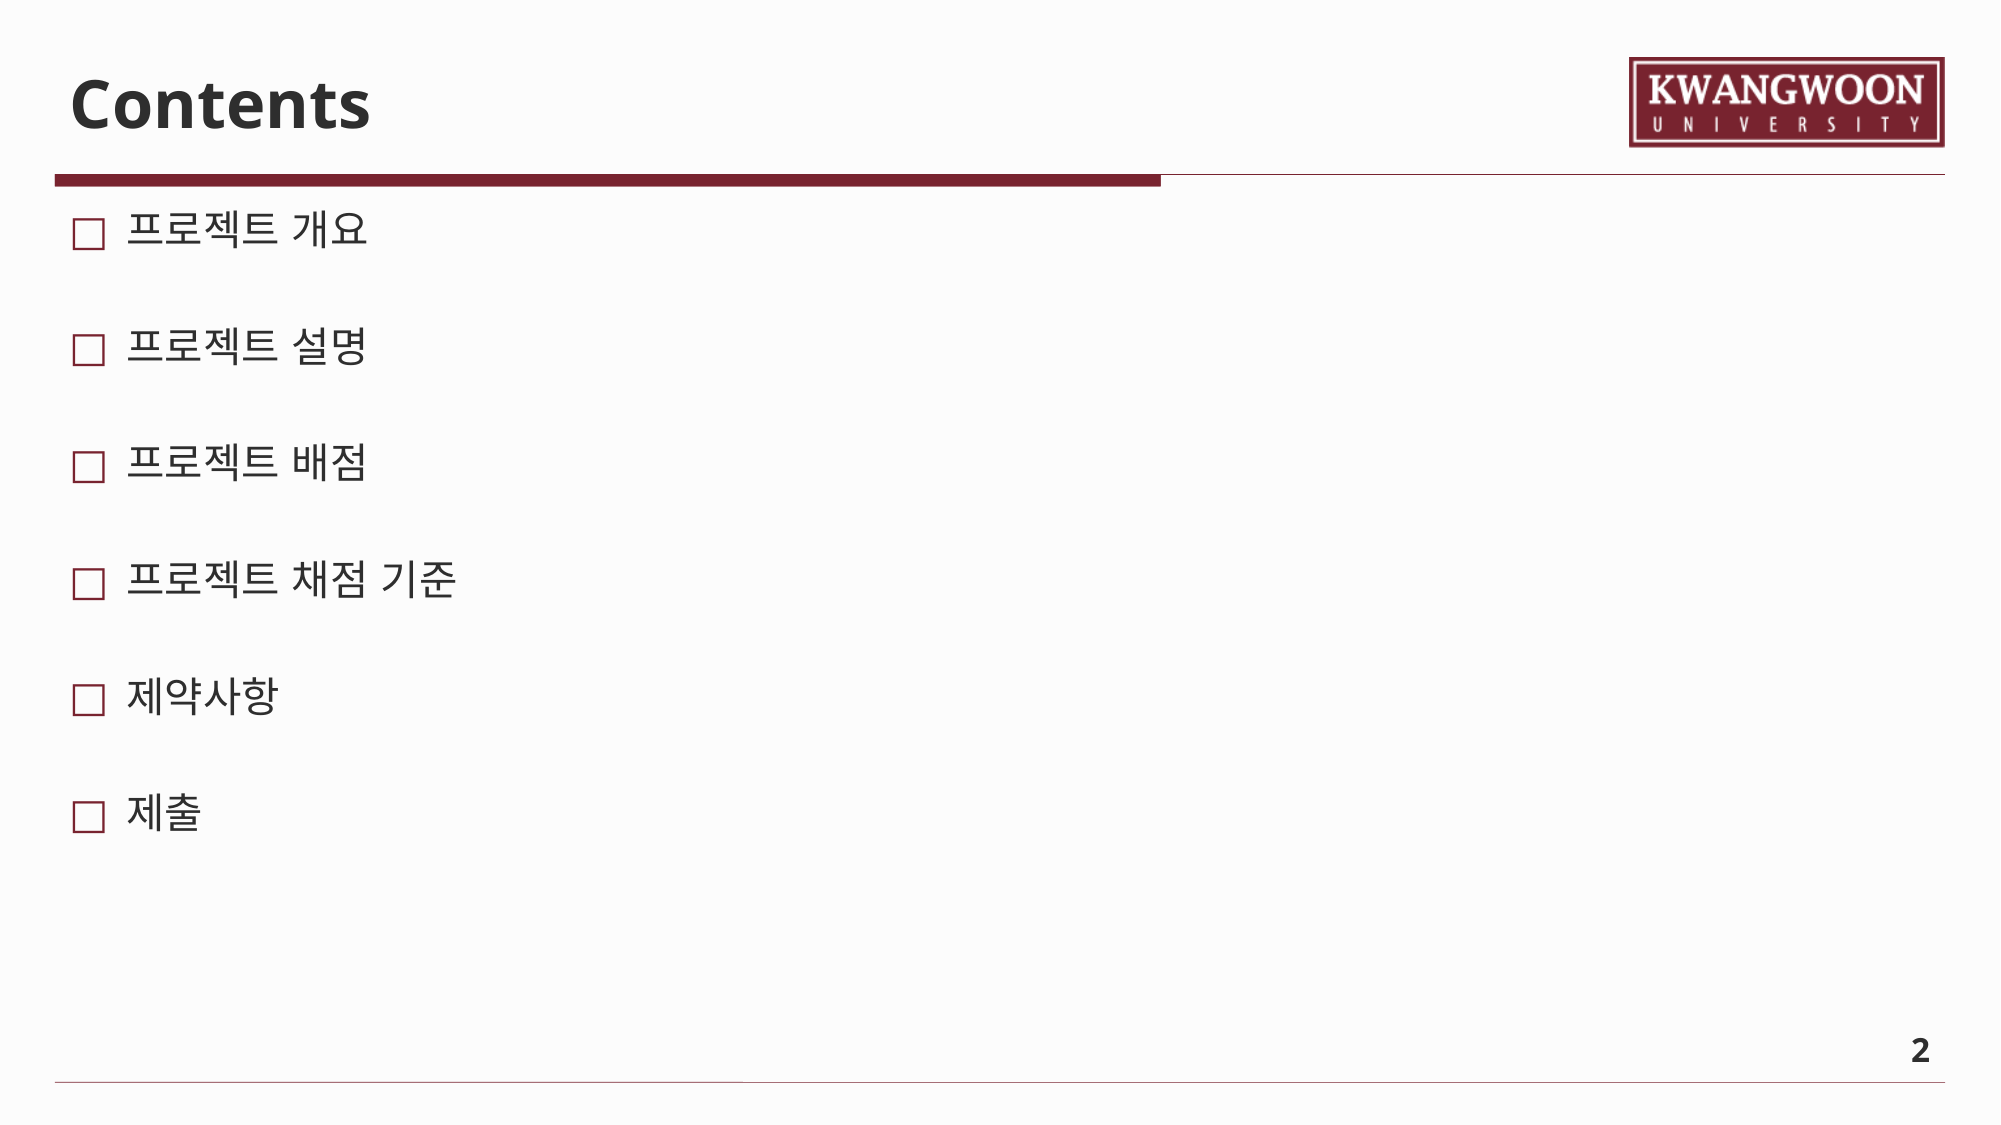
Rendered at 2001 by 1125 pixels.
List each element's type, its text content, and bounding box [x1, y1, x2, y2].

title Contents [54, 43, 1945, 161]
slide_number 2 [1814, 1022, 1946, 1083]
list 프로젝트 개요 프로젝트 설명 프로젝트 배점 프로젝트 채점 기준 제약사항 제출 [54, 196, 1945, 1010]
